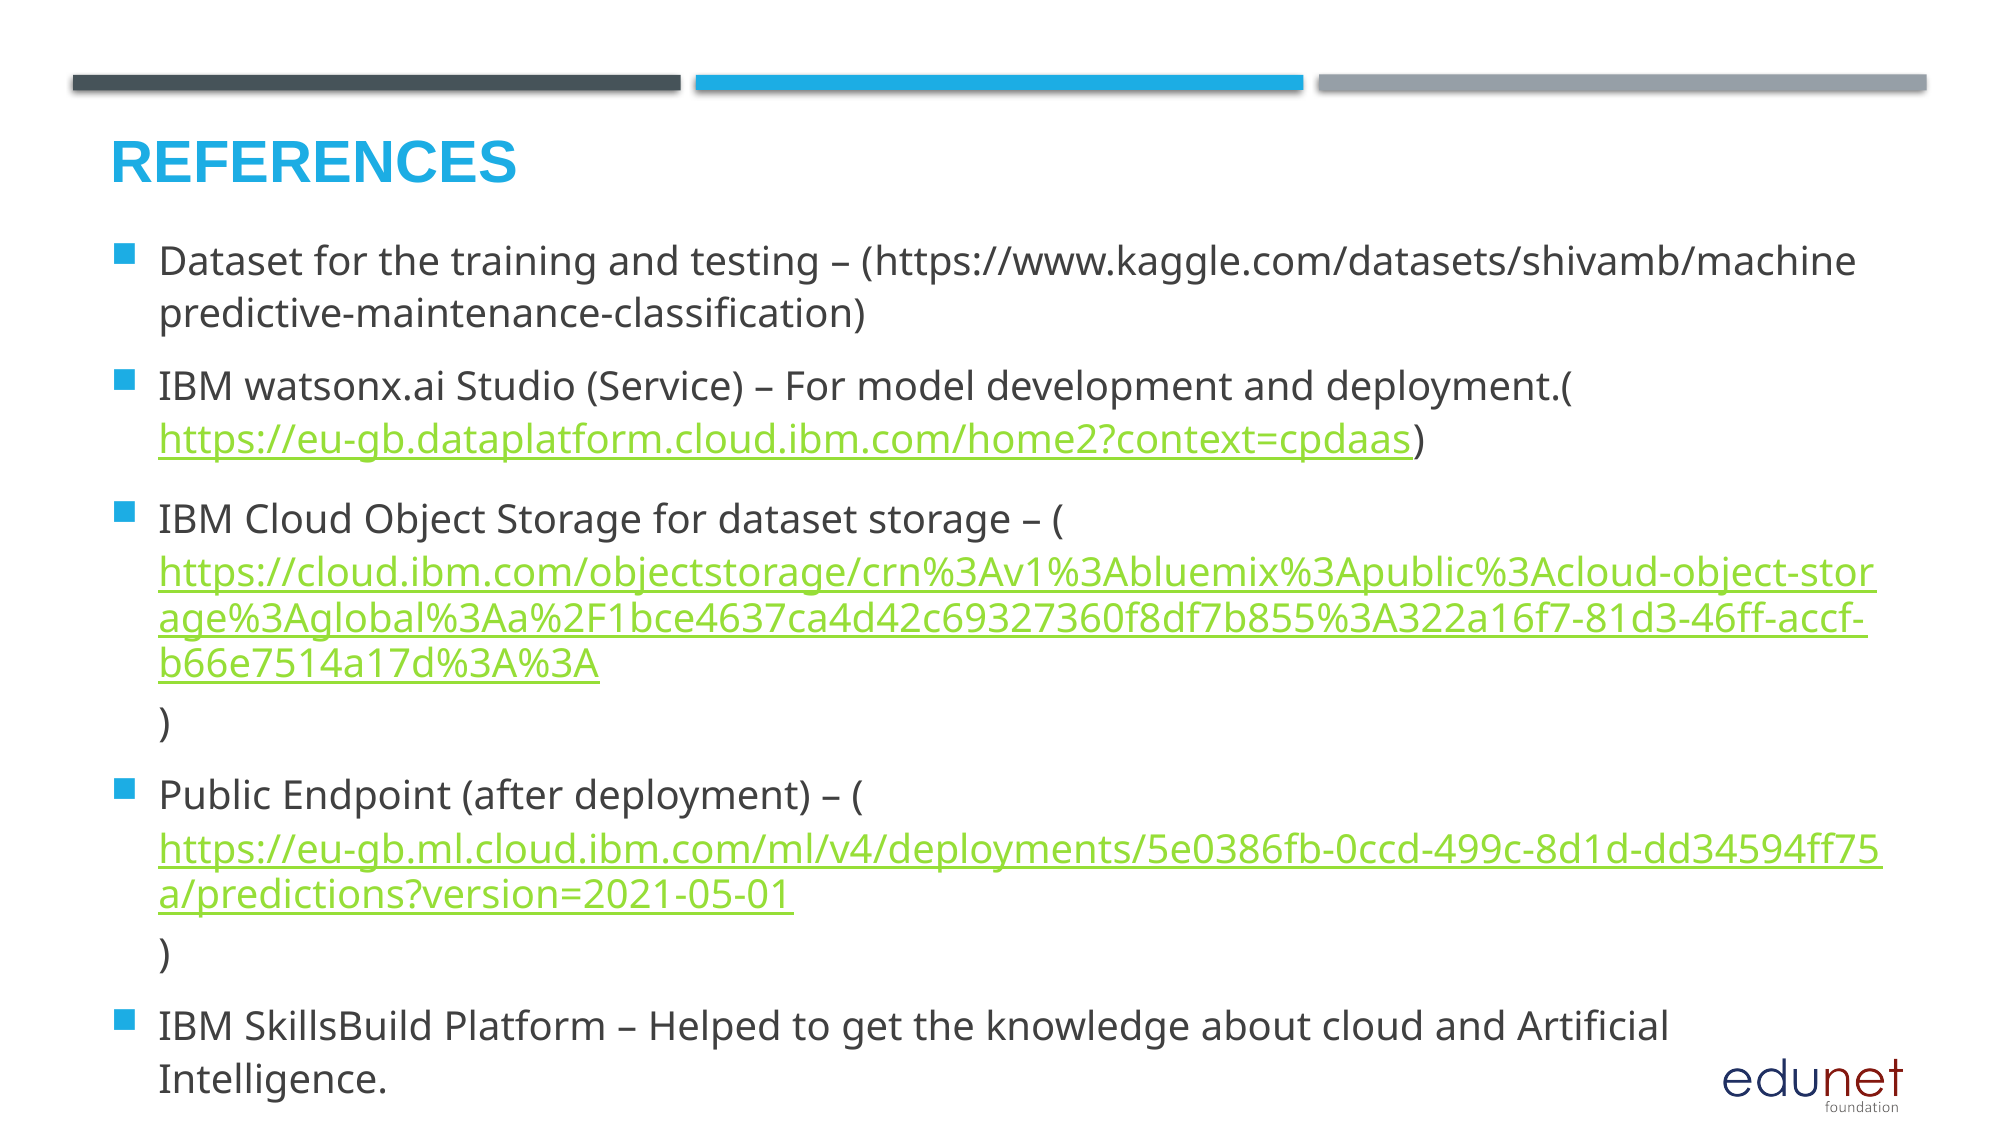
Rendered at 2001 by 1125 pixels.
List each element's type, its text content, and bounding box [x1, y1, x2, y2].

list Dataset for the training and testing – (https://www.kaggle.com/datasets/shivamb/machine predictive-maintenance-classification) IBM watsonx.ai Studio (Service) – For model development and deployment.(https://eu-gb.dataplatform.cloud.ibm.com/home2?context=cpdaas) IBM Cloud Object Storage for dataset storage – (https://cloud.ibm.com/objectstorage/crn%3Av1%3Abluemix%3Apublic%3Acloud-object-storage%3Aglobal%3Aa%2F1bce4637ca4d42c69327360f8df7b855%3A322a16f7-81d3-46ff-accf-b66e7514a17d%3A%3A) Public Endpoint (after deployment) – (https://eu-gb.ml.cloud.ibm.com/ml/v4/deployments/5e0386fb-0ccd-499c-8d1d-dd34594ff75a/predictions?version=2021-05-01) IBM SkillsBuild Platform – Helped to get the knowledge about cloud and Artificial Intelligence. GitHub Repository link – (https://github.com/mdabith123?tab=repositories) [95, 222, 1905, 1057]
picture [1719, 1057, 1905, 1116]
title References [95, 115, 1905, 203]
